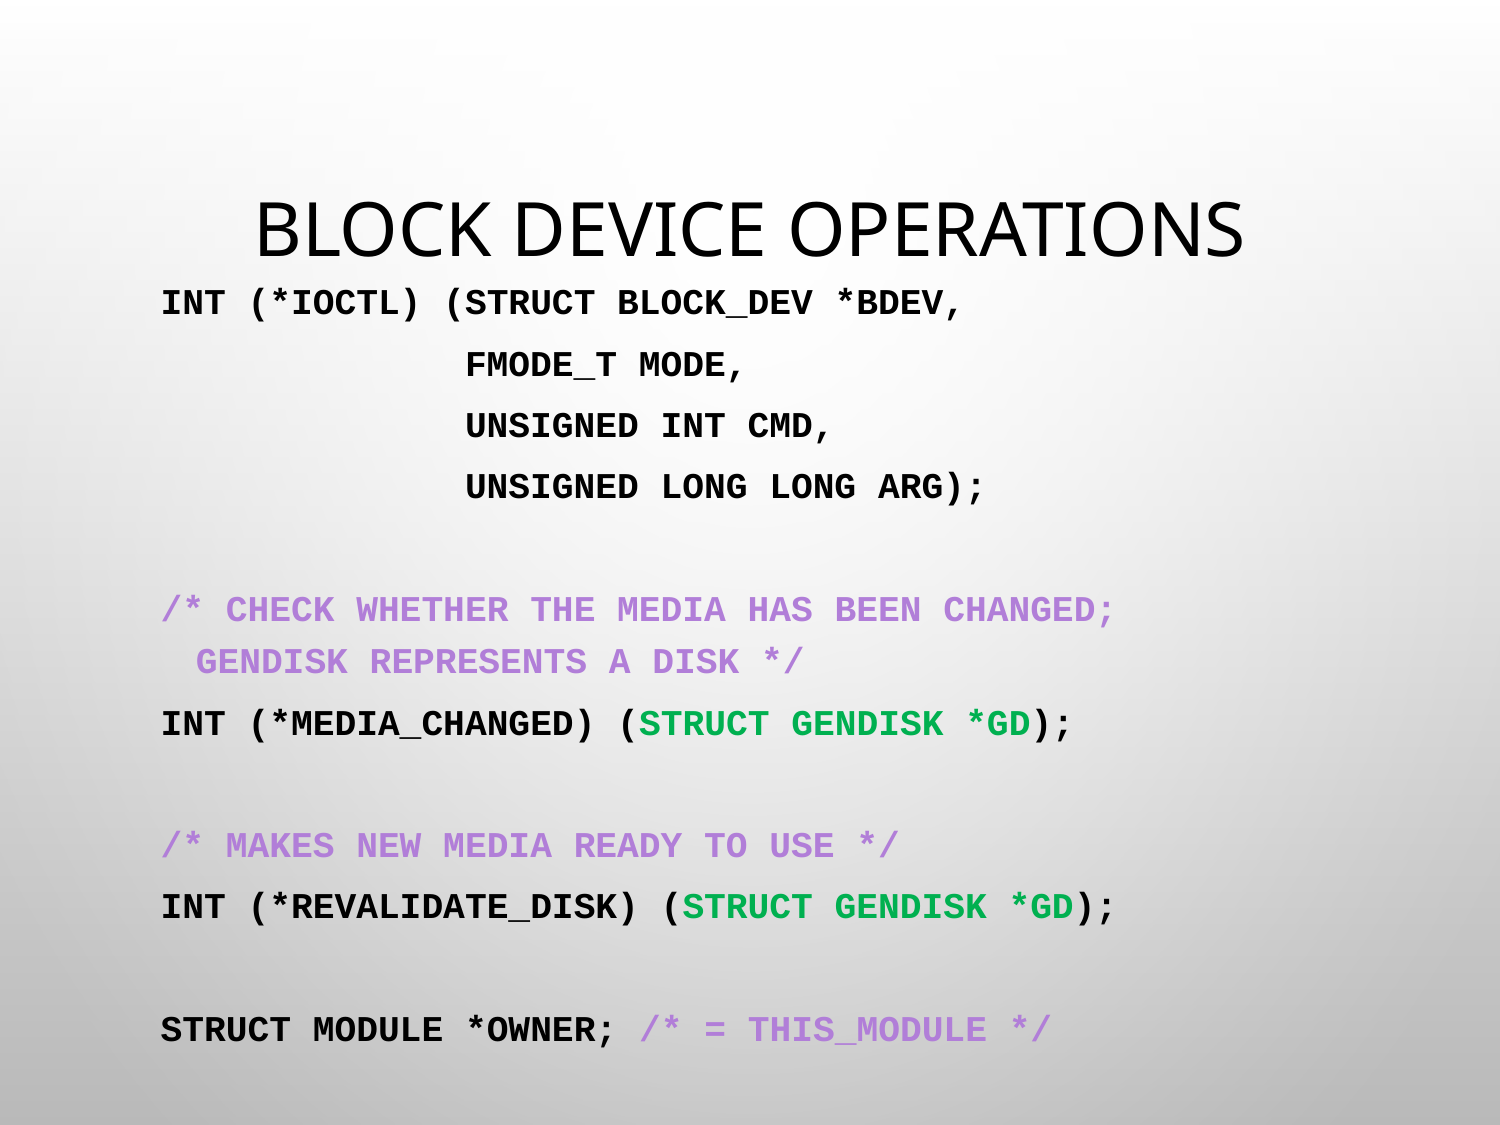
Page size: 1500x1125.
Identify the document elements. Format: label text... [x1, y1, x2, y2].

picture [0, 0, 1500, 1125]
list int (*ioctl) (struct block_dev *bdev, fmode_t mode, unsigned int cmd, unsigned long long arg); /* check whether the media has been changed; gendisk represents a disk */ int (*media_changed) (struct gendisk *gd); /* makes new media ready to use */ int (*revalidate_disk) (struct gendisk *gd); struct module *owner; /* = THIS_MODULE */ [75, 262, 1300, 1062]
title Block device operations [112, 101, 1388, 364]
